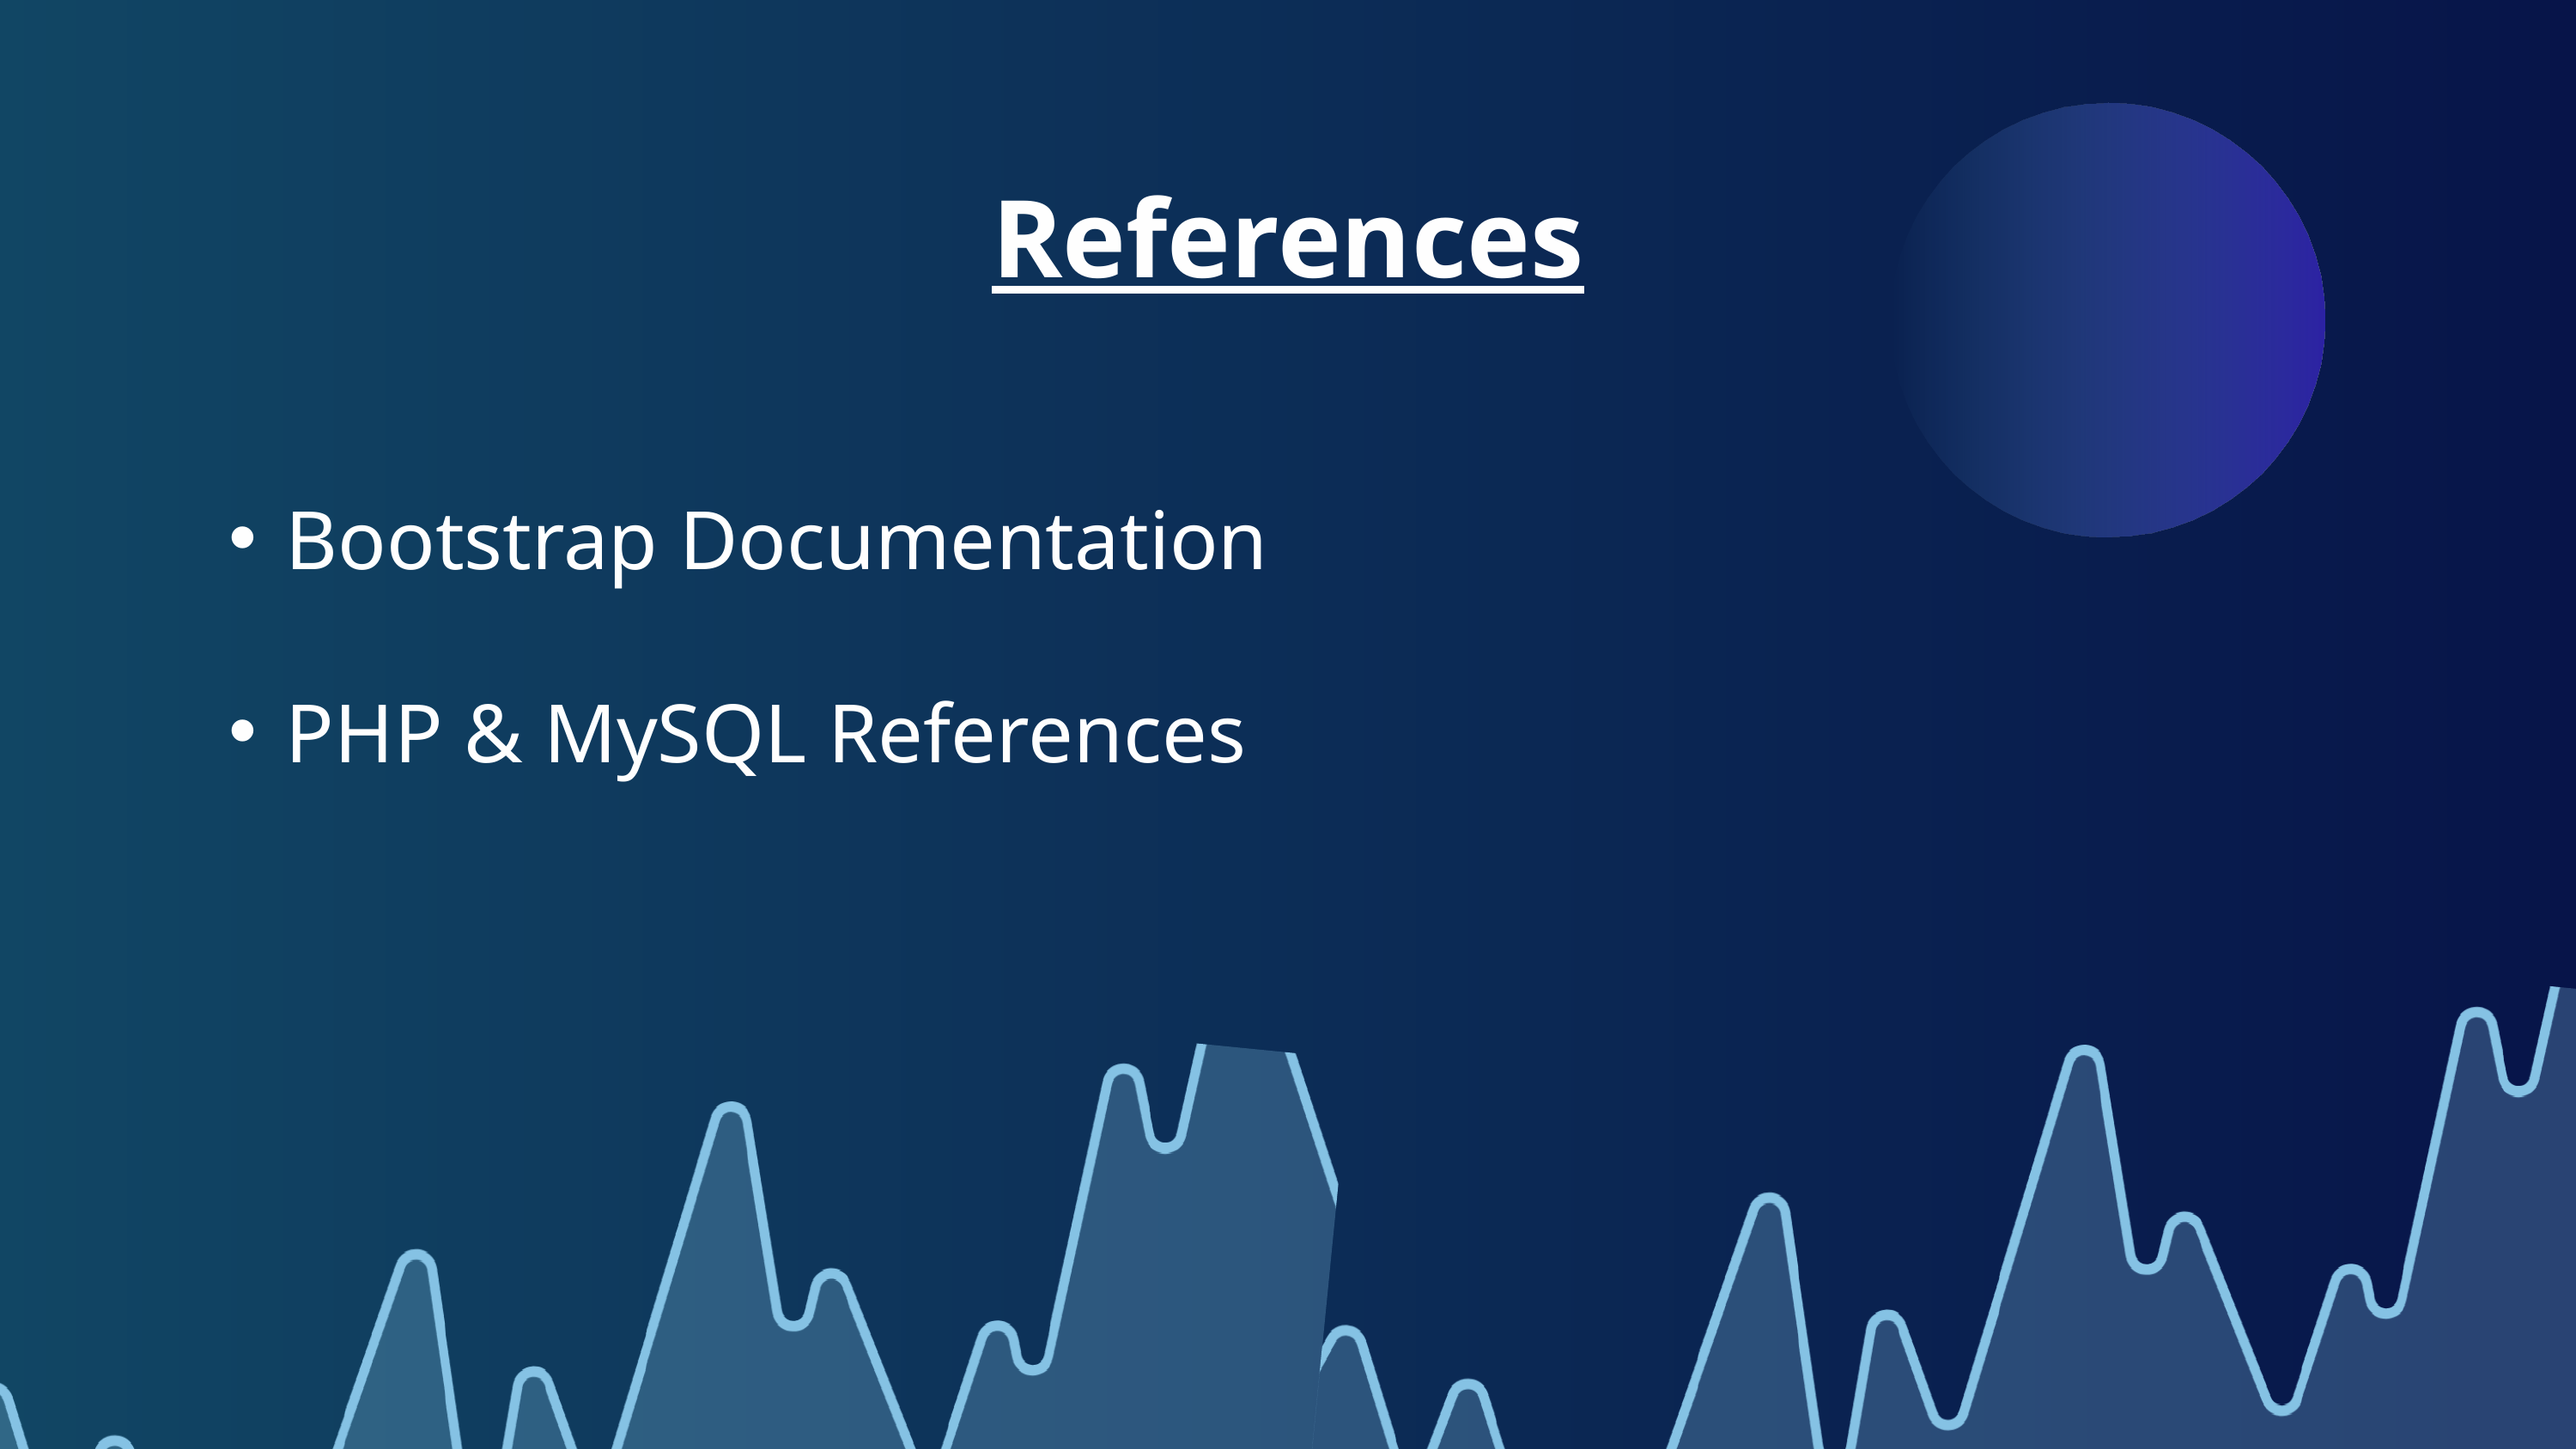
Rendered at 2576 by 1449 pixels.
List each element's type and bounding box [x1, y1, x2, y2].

text_box [170, 366, 1824, 997]
text_box [1890, 309, 2326, 538]
text_box [0, 926, 1352, 1449]
text_box [1313, 915, 2576, 1449]
text_box [170, 94, 2405, 300]
